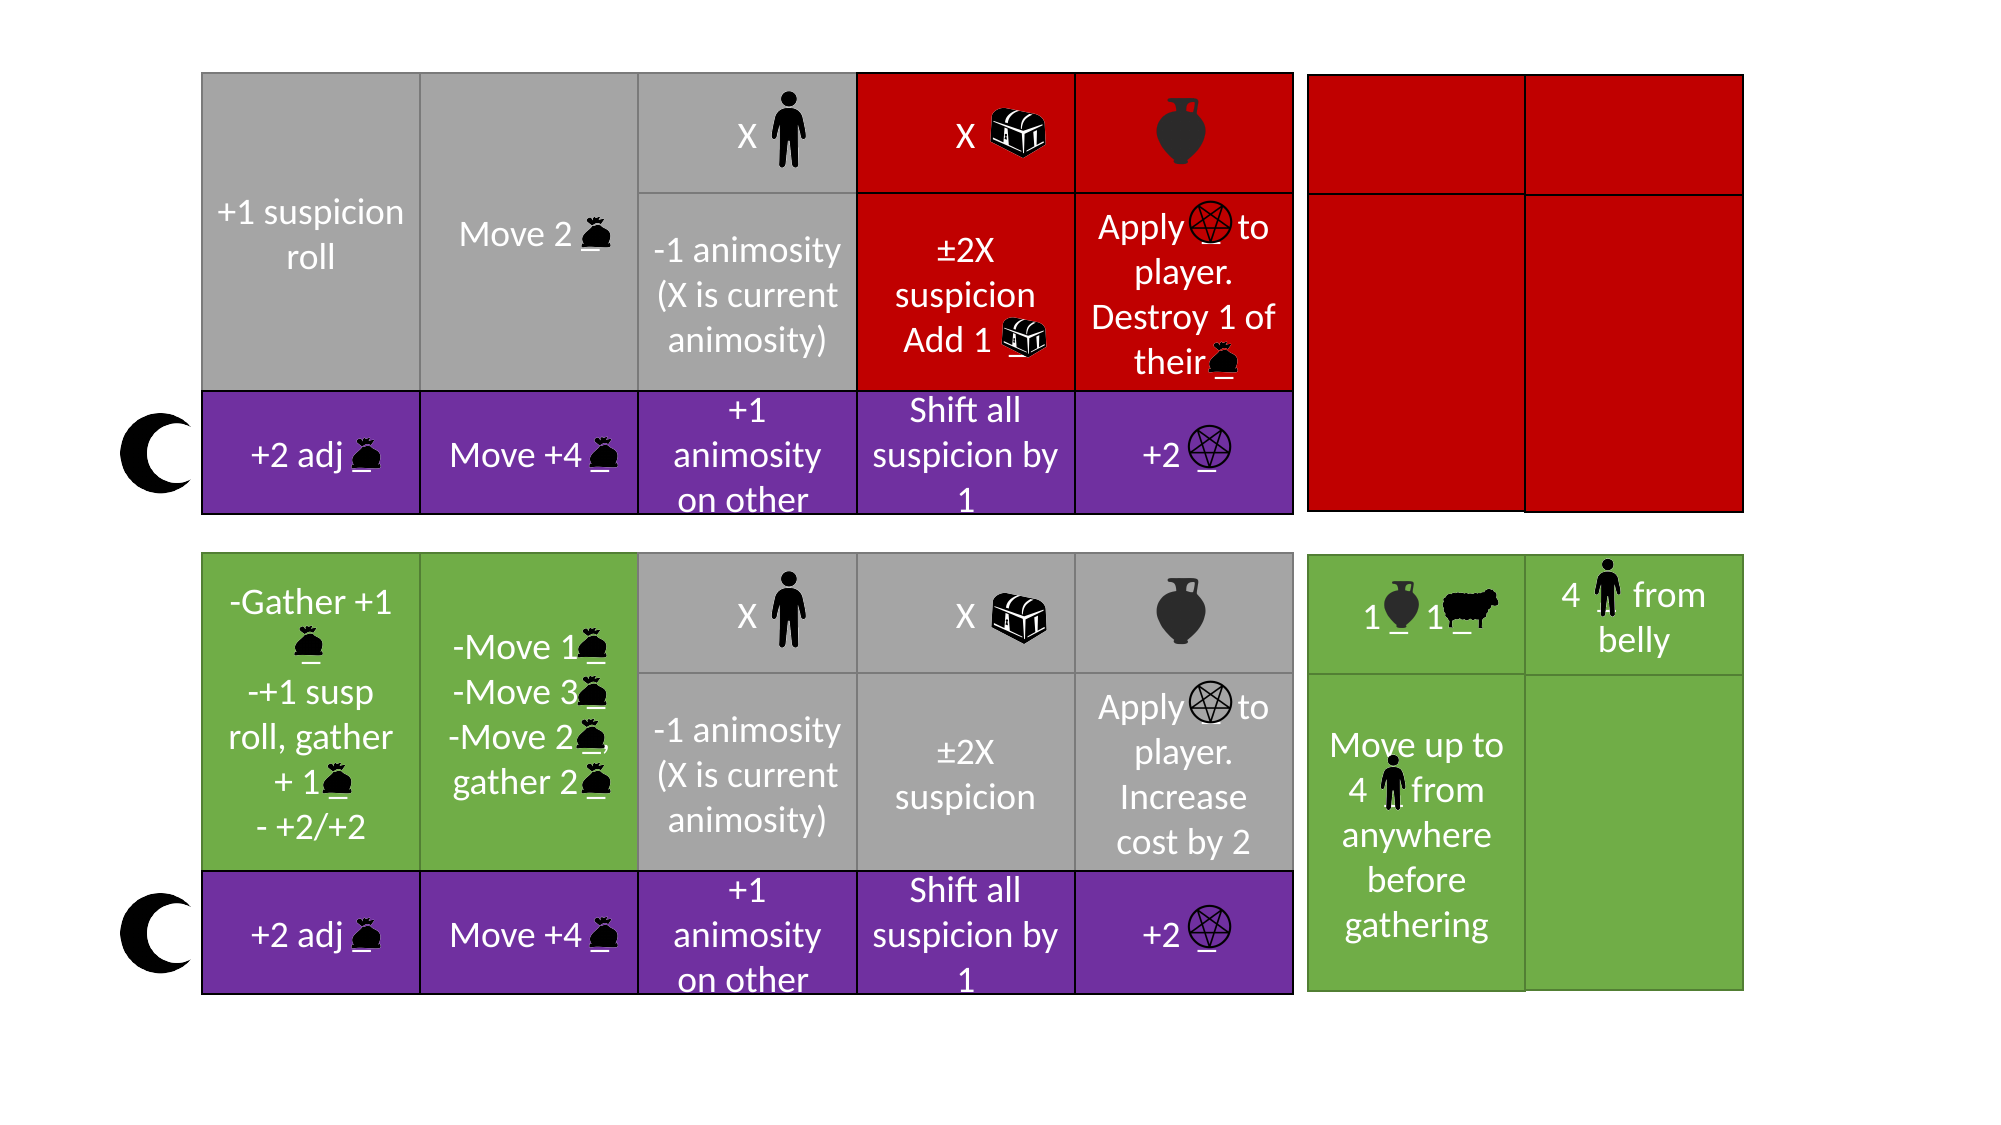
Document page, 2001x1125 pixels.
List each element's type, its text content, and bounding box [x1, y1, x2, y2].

text_box -1 animosity (X is current animosity) [637, 194, 856, 390]
text_box [1074, 552, 1294, 674]
picture [584, 432, 623, 472]
text_box Shift all suspicion by 1 [856, 870, 1074, 995]
text_box X [637, 552, 856, 674]
text_box X [856, 72, 1074, 194]
text_box [1524, 74, 1744, 196]
picture [988, 590, 1050, 647]
text_box [1524, 196, 1744, 513]
text_box +2 adj _ [201, 390, 419, 515]
text_box +1 suspicion roll [201, 72, 419, 390]
text_box -Gather +1 _ -+1 susp roll, gather + 1 _ - +2/+2 [201, 552, 419, 870]
picture [1182, 419, 1237, 474]
text_box 1 _ 1 _ [1307, 554, 1524, 675]
text_box Move +4 _ [419, 870, 637, 995]
picture [317, 758, 357, 798]
picture [1183, 675, 1238, 729]
text_box Move +4 _ [419, 390, 637, 515]
text_box [1524, 676, 1744, 991]
picture [108, 406, 203, 500]
text_box -Move 1 _ -Move 3 _ -Move 2 _, gather 2 _ [419, 552, 637, 870]
picture [1145, 575, 1217, 647]
text_box Apply _ to player. Destroy 1 of their _ [1074, 194, 1294, 390]
text_box +2 adj _ [201, 870, 419, 995]
text_box Move 2 _ [419, 72, 637, 390]
picture [999, 315, 1049, 360]
text_box Shift all suspicion by 1 [856, 390, 1074, 515]
text_box [1074, 72, 1294, 194]
picture [1183, 195, 1238, 249]
picture [765, 87, 817, 179]
text_box +1 animosity on other [637, 390, 856, 515]
text_box -1 animosity (X is current animosity) [637, 674, 856, 870]
text_box +2 _ [1074, 390, 1294, 515]
picture [108, 886, 203, 980]
picture [1590, 556, 1629, 626]
picture [346, 433, 386, 473]
picture [584, 912, 623, 952]
picture [572, 623, 612, 662]
picture [1376, 579, 1427, 630]
picture [1182, 899, 1237, 954]
text_box X [637, 72, 856, 194]
text_box ±2X suspicion [856, 674, 1074, 870]
picture [576, 212, 616, 252]
text_box 4 _ from belly [1524, 554, 1744, 676]
picture [987, 105, 1049, 161]
picture [1376, 751, 1414, 818]
picture [765, 567, 817, 659]
text_box +2 _ [1074, 870, 1294, 995]
text_box ±2X suspicion Add 1 _ [856, 194, 1074, 390]
picture [576, 758, 616, 798]
text_box [1307, 74, 1524, 195]
picture [288, 621, 328, 660]
picture [346, 913, 386, 953]
picture [570, 714, 610, 753]
picture [1145, 95, 1217, 167]
text_box Apply _ to player. Increase cost by 2 [1074, 674, 1294, 870]
picture [1203, 337, 1243, 377]
picture [1435, 573, 1506, 644]
text_box X [856, 552, 1074, 674]
text_box +1 animosity on other [637, 870, 856, 995]
picture [572, 671, 612, 710]
text_box Move up to 4 _ from anywhere before gathering [1307, 675, 1526, 992]
text_box [1307, 195, 1524, 512]
